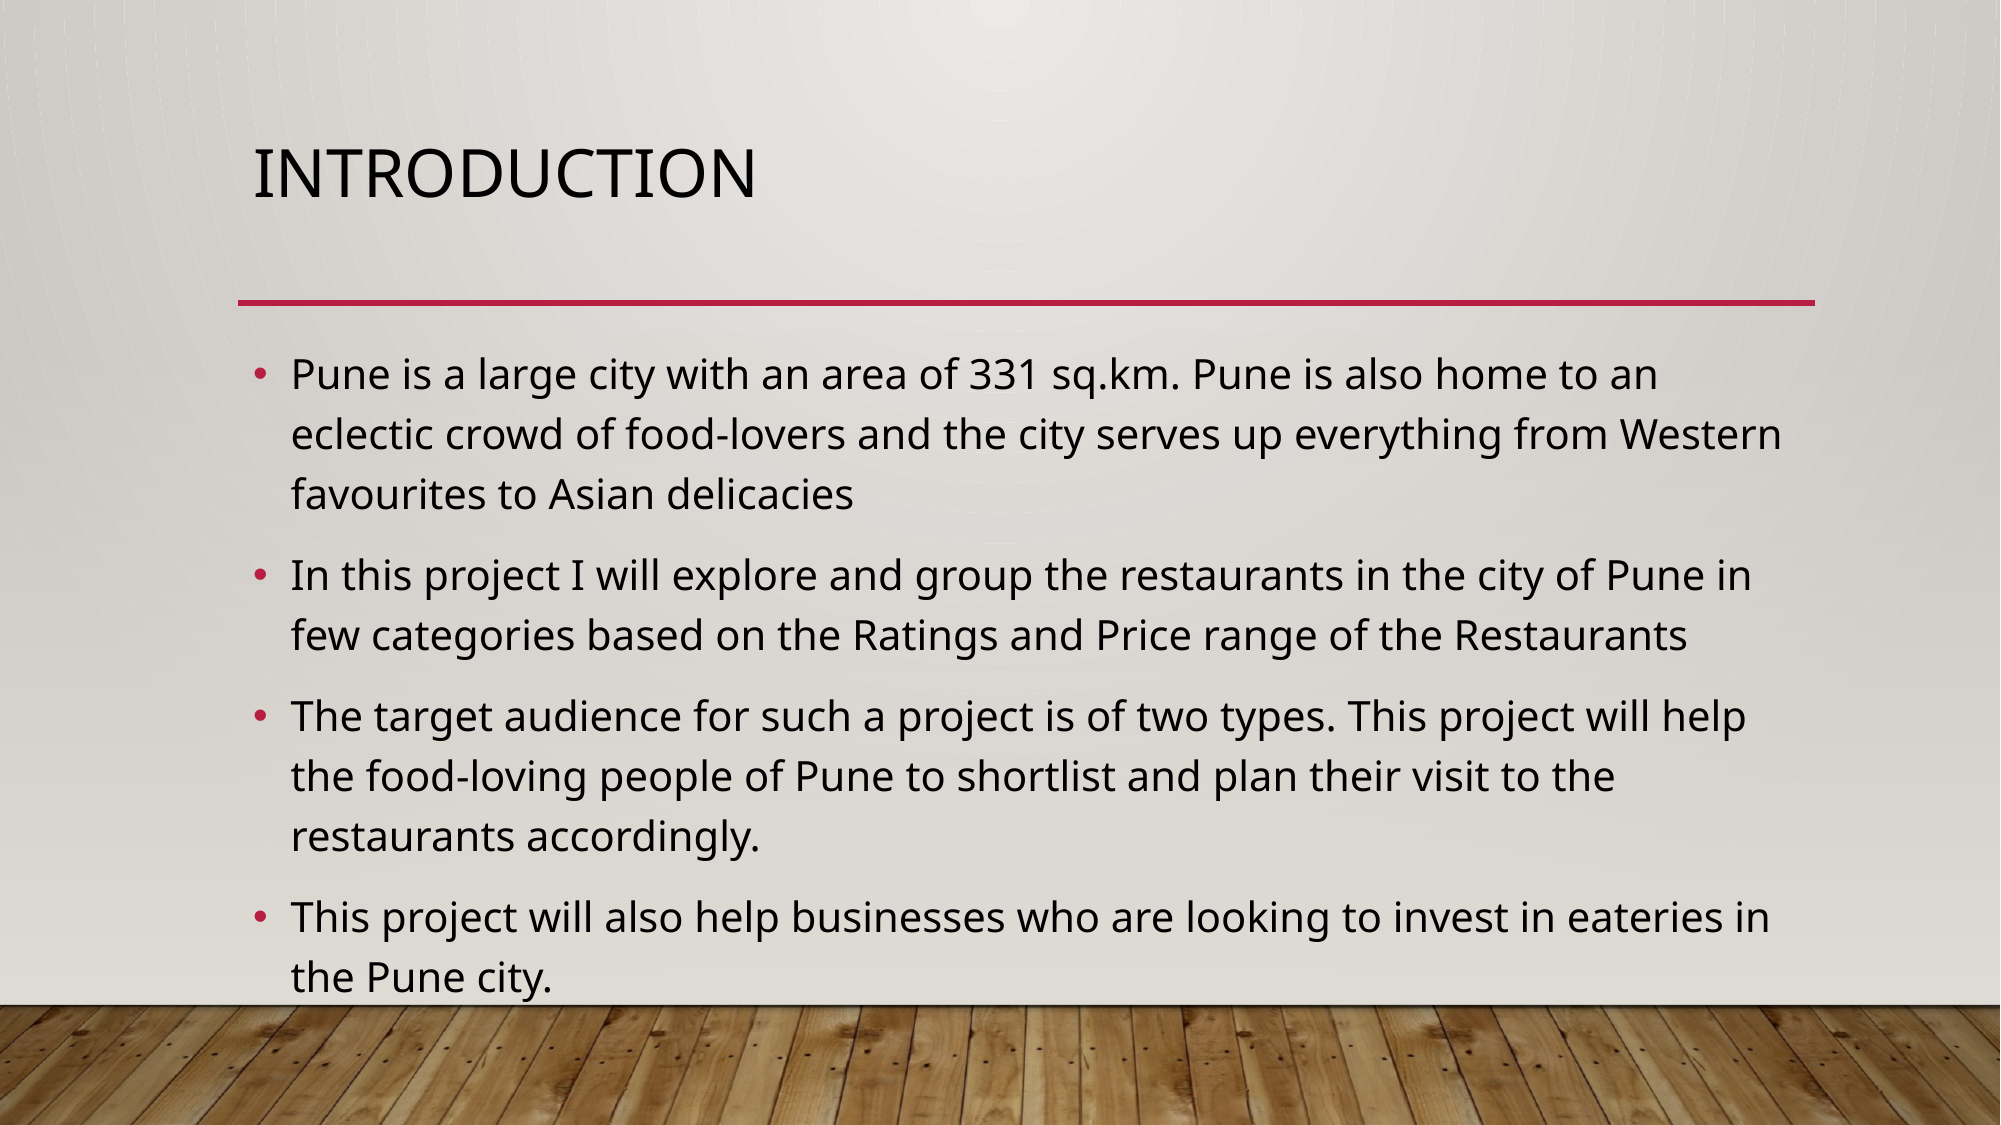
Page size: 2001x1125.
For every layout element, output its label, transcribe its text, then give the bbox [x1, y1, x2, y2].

picture [0, 1005, 2000, 1125]
list Pune is a large city with an area of 331 sq.km. Pune is also home to an eclectic crowd of food-lovers and the city serves up everything from Western favourites to Asian delicacies In this project I will explore and group the restaurants in the city of Pune in few categories based on the Ratings and Price range of the Restaurants The target audience for such a project is of two types. This project will help the food-loving people of Pune to shortlist and plan their visit to the restaurants accordingly. This project will also help businesses who are looking to invest in eateries in the Pune city. [238, 330, 1814, 897]
title Introduction [238, 131, 1814, 305]
